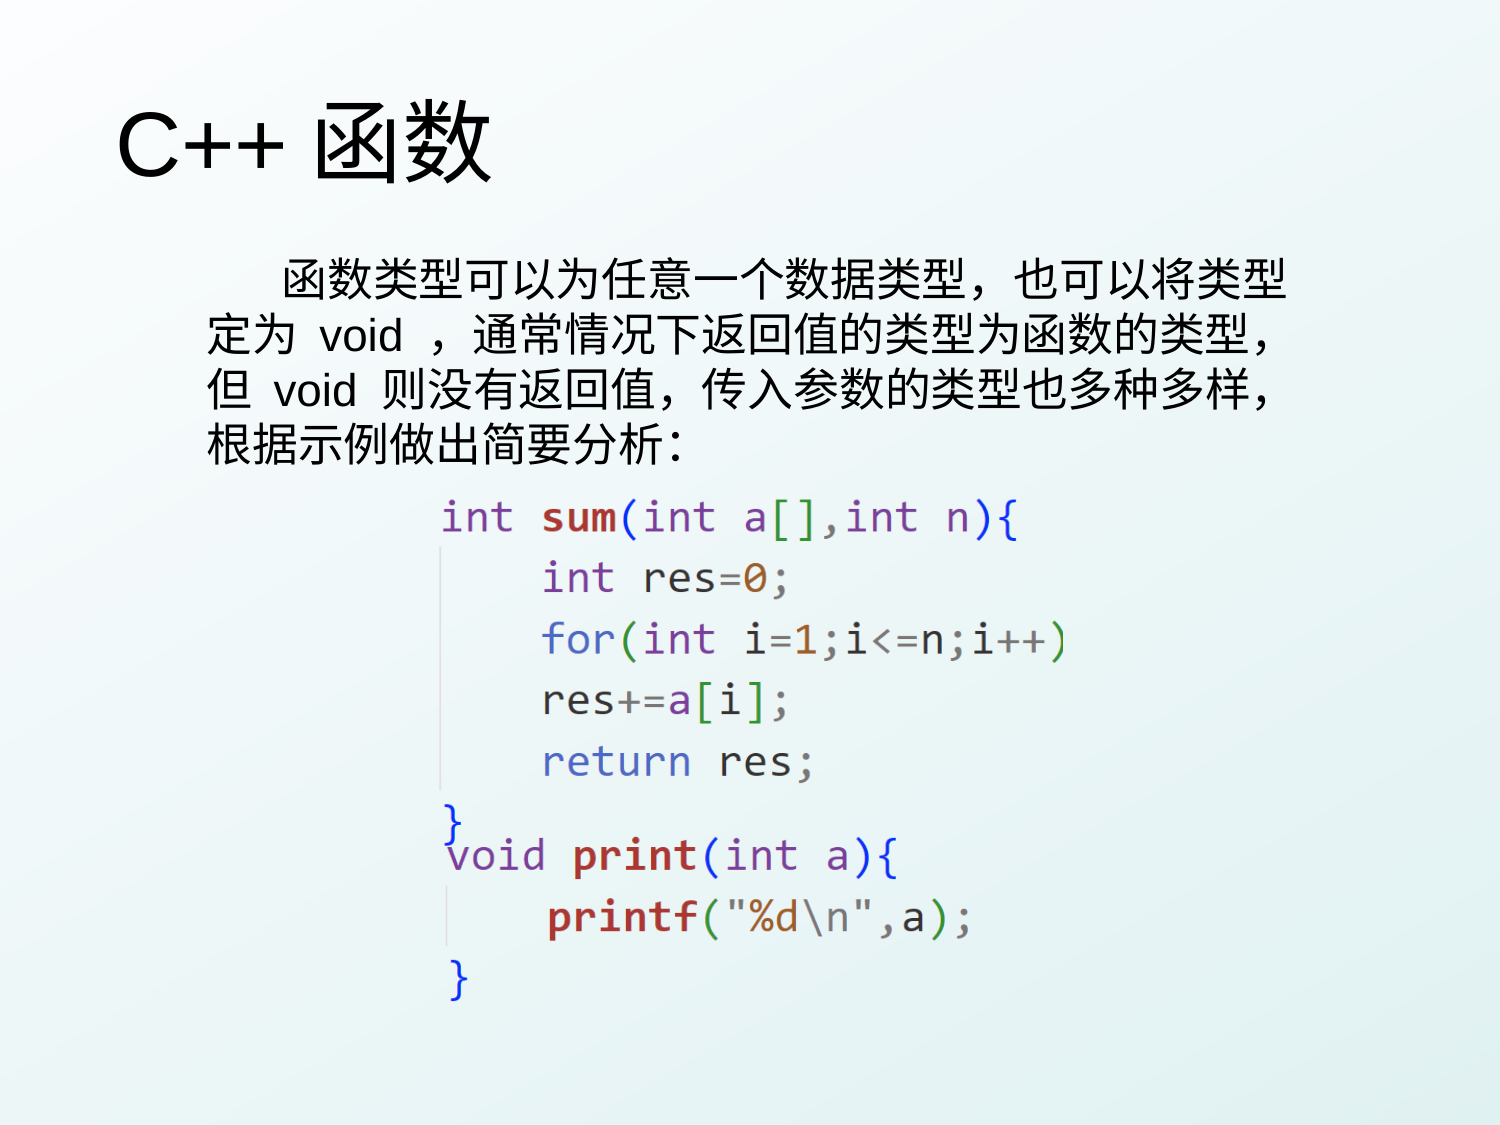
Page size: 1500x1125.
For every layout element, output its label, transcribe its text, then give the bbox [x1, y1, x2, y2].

picture [430, 491, 1063, 1019]
text_box 函数类型可以为任意一个数据类型，也可以将类型定为 void ，通常情况下返回值的类型为函数的类型，但 void 则没有返回值，传入参数的类型也多种多样，根据示例做出简要分析： [191, 243, 1323, 479]
title C++函数 [100, 18, 1376, 261]
